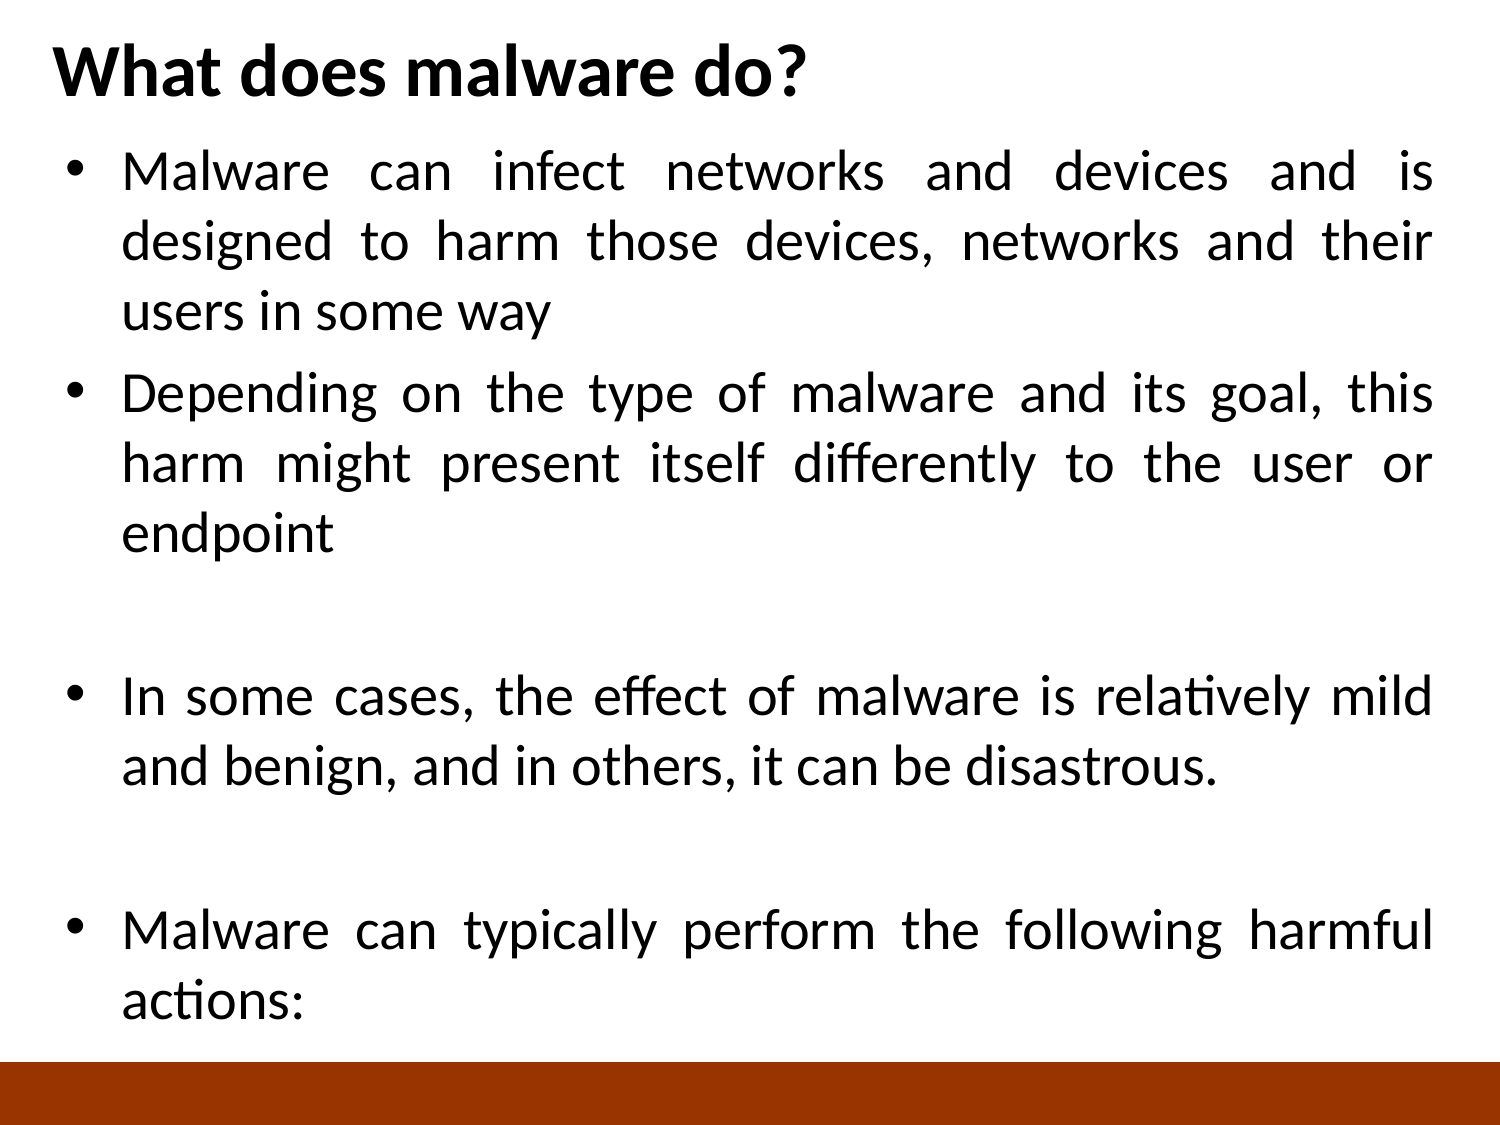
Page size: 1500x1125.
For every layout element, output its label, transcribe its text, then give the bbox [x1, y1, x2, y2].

list Malware can infect networks and devices and is designed to harm those devices, networks and their users in some way Depending on the type of malware and its goal, this harm might present itself differently to the user or endpoint In some cases, the effect of malware is relatively mild and benign, and in others, it can be disastrous. Malware can typically perform the following harmful actions: [50, 125, 1450, 1013]
text_box [0, 1062, 1500, 1125]
title What does malware do? [37, 32, 1388, 100]
